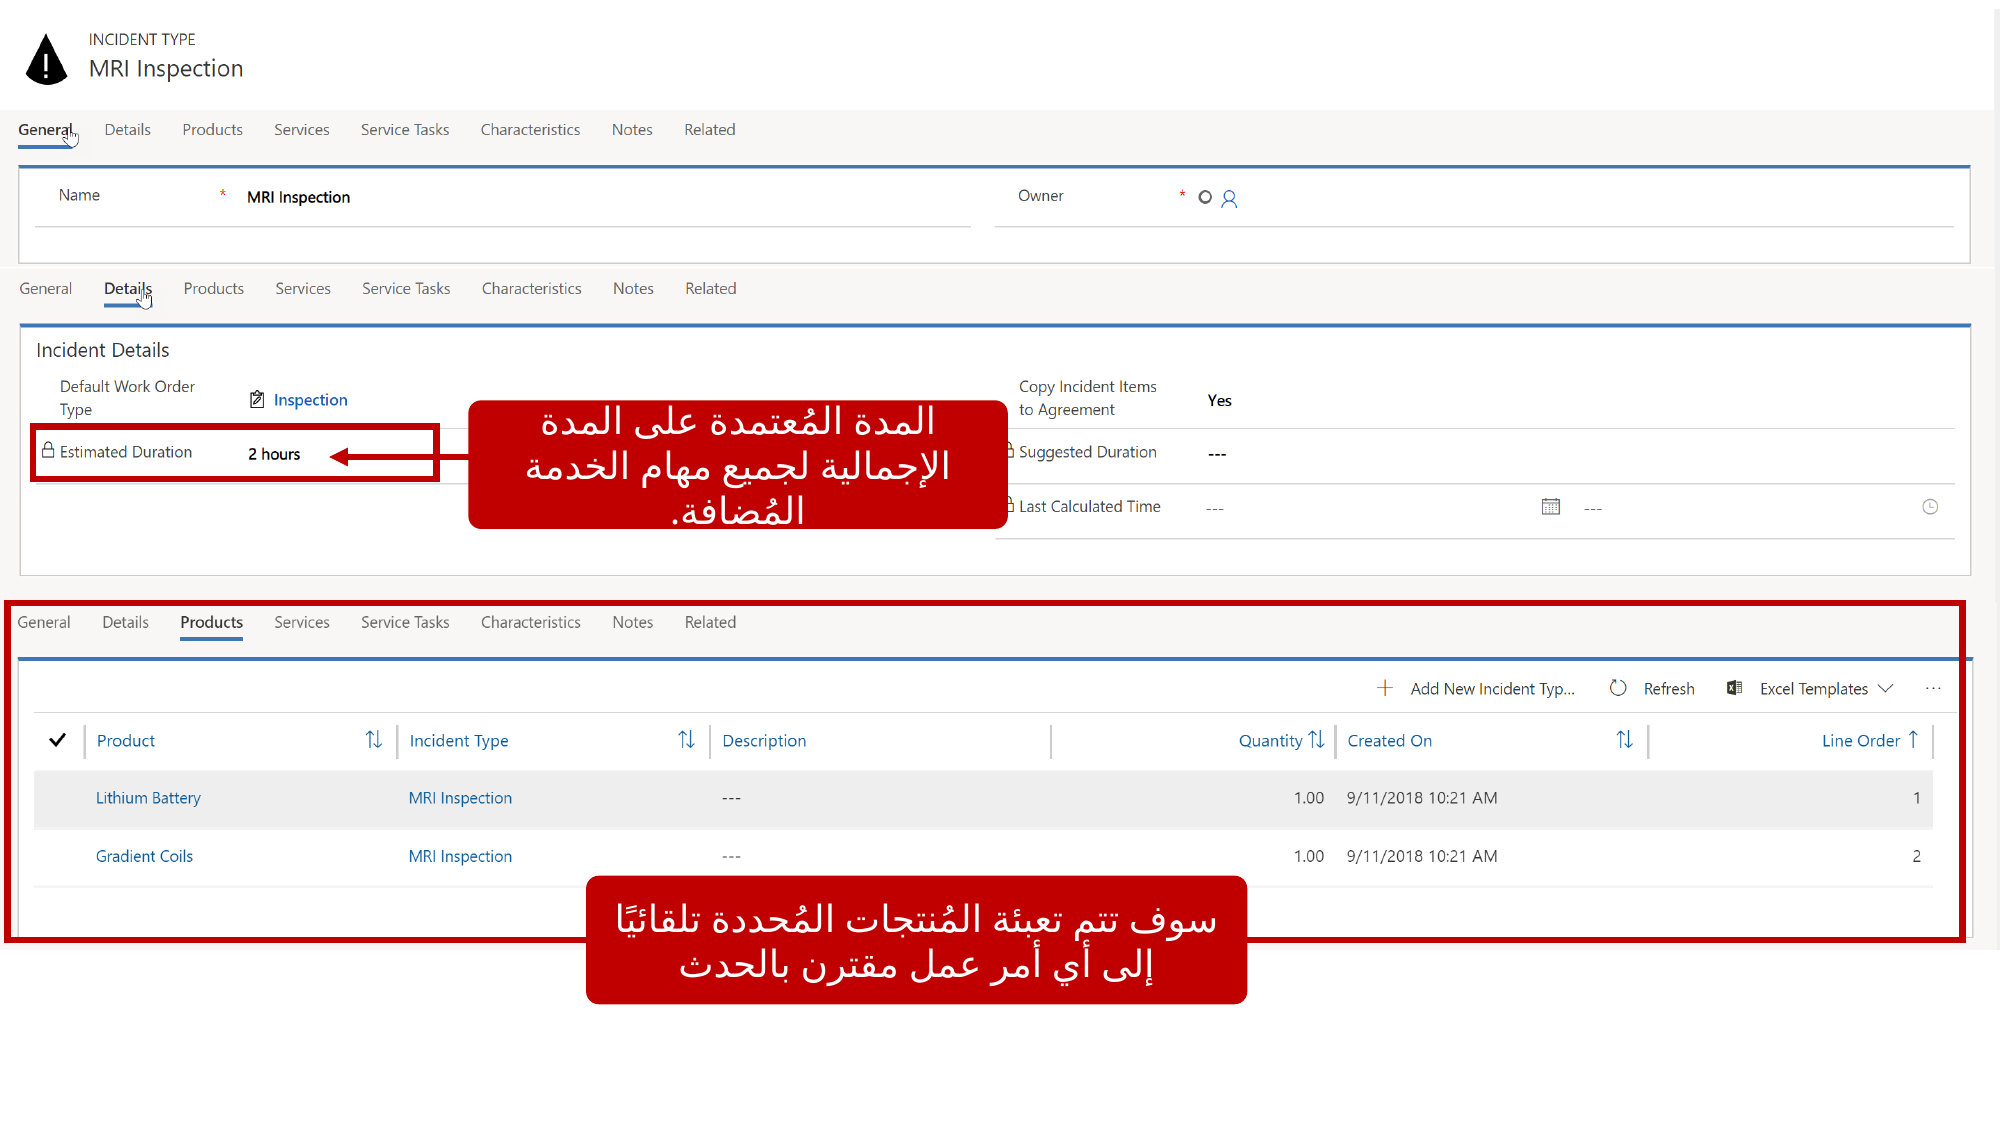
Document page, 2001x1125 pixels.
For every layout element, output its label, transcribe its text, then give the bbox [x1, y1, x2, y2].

text_box سوف تتم تعبئة المُنتجات المُحددة تلقائيًا إلى أي أمر عمل مقترن بالحدث [586, 950, 1248, 1005]
picture [0, 9, 2000, 950]
